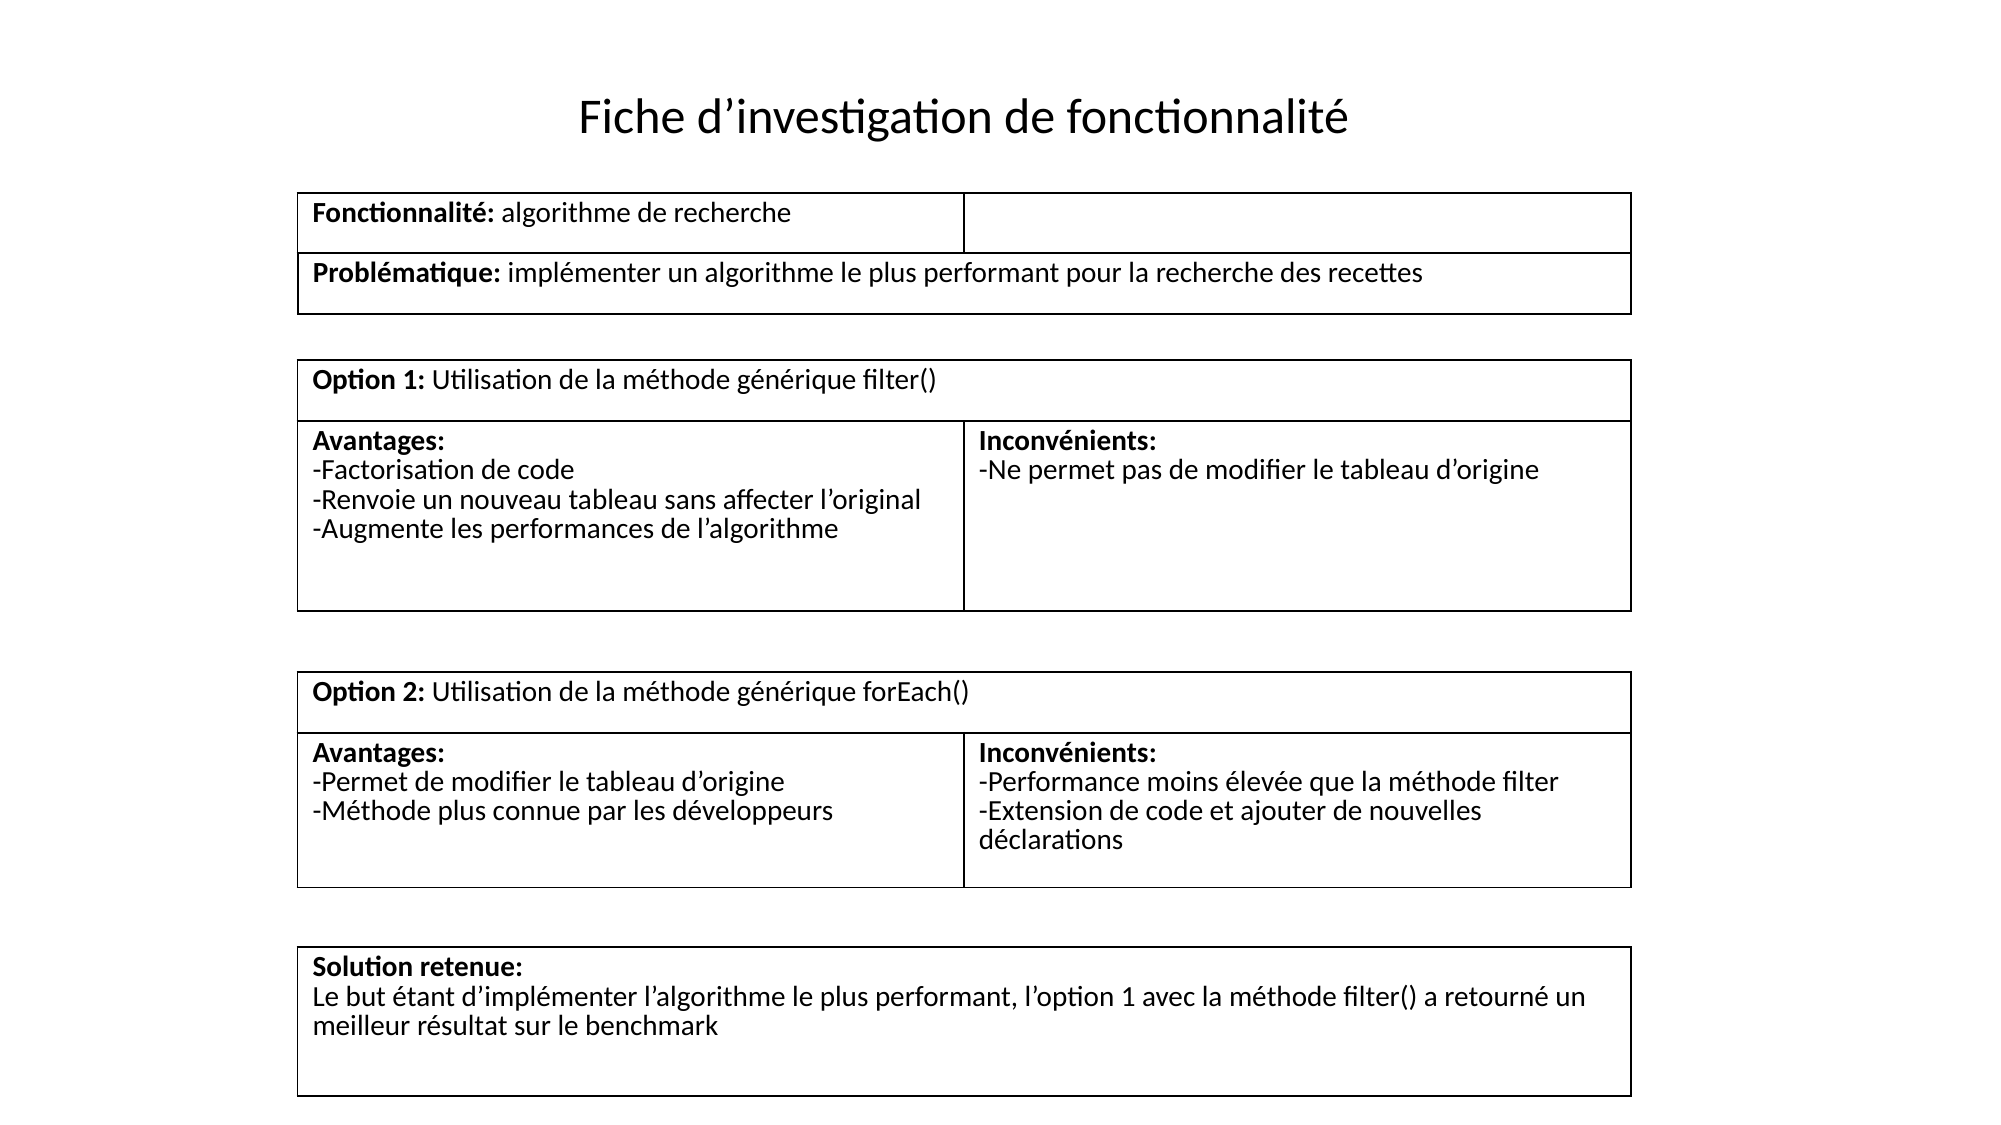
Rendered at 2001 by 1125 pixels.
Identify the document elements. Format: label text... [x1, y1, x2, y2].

table_header Fonctionnalité: algorithme de recherche [298, 194, 963, 252]
table_header Option 2: Utilisation de la méthode générique forEach() [298, 673, 1630, 732]
text_box Fiche d’investigation de fonctionnalité [384, 76, 1544, 152]
table_header Avantages: -Permet de modifier le tableau d’origine -Méthode plus connue par les développeurs [298, 734, 963, 887]
table_header Option 1: Utilisation de la méthode générique filter() [298, 361, 1630, 420]
table_header Inconvénients: -Ne permet pas de modifier le tableau d’origine [965, 422, 1630, 610]
table_header Inconvénients: -Performance moins élevée que la méthode filter -Extension de code et ajouter de nouvelles déclarations [965, 734, 1630, 887]
table_header Avantages: -Factorisation de code -Renvoie un nouveau tableau sans affecter l’original -Augmente les performances de l’algorithme [298, 422, 963, 610]
table_header Solution retenue: Le but étant d’implémenter l’algorithme le plus performant, l’option 1 avec la méthode filter() a retourné un meilleur résultat sur le benchmark [298, 948, 1630, 1095]
table_header Problématique: implémenter un algorithme le plus performant pour la recherche des recettes [299, 254, 1630, 313]
table_header [965, 194, 1630, 252]
